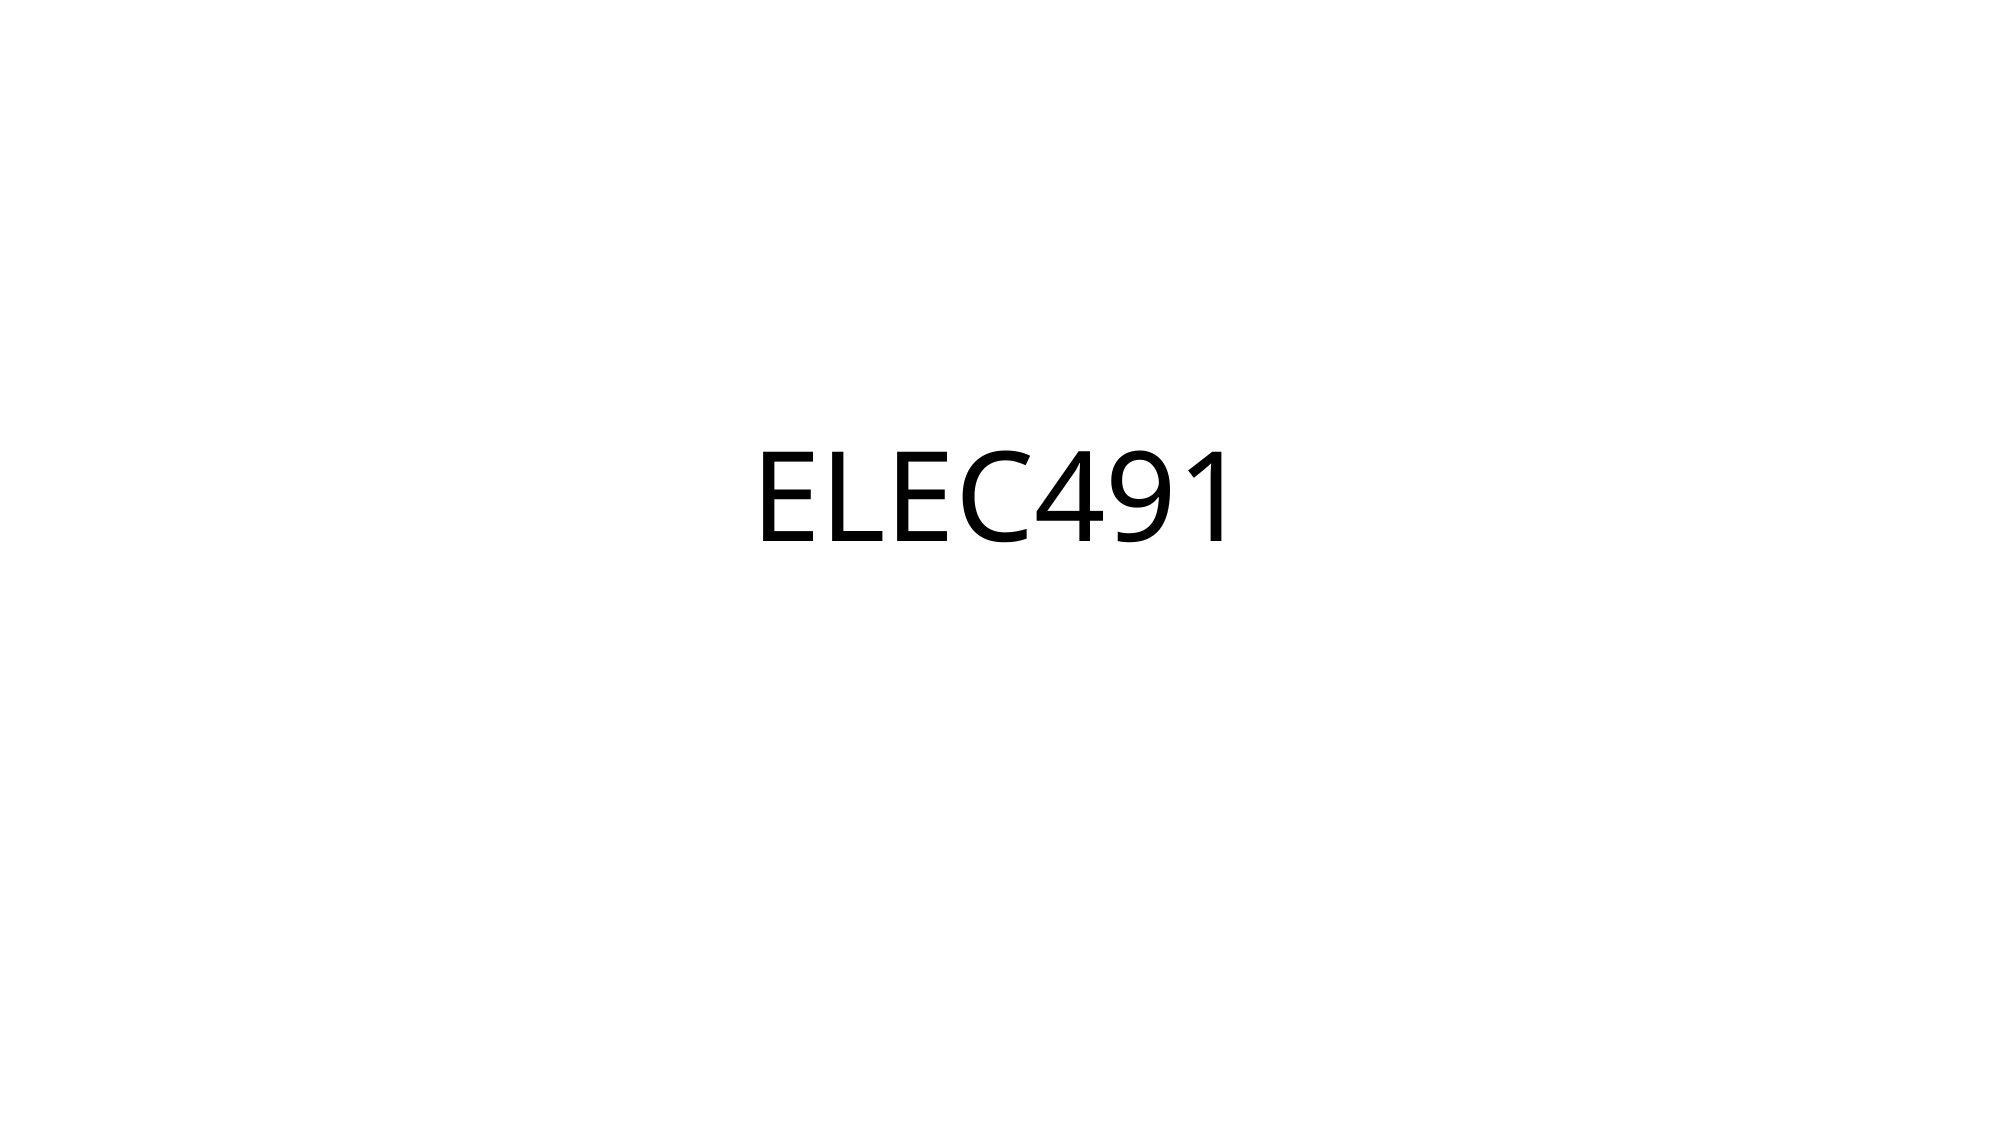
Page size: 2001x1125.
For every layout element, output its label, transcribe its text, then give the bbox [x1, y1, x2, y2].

title ELEC491 [249, 184, 1750, 576]
